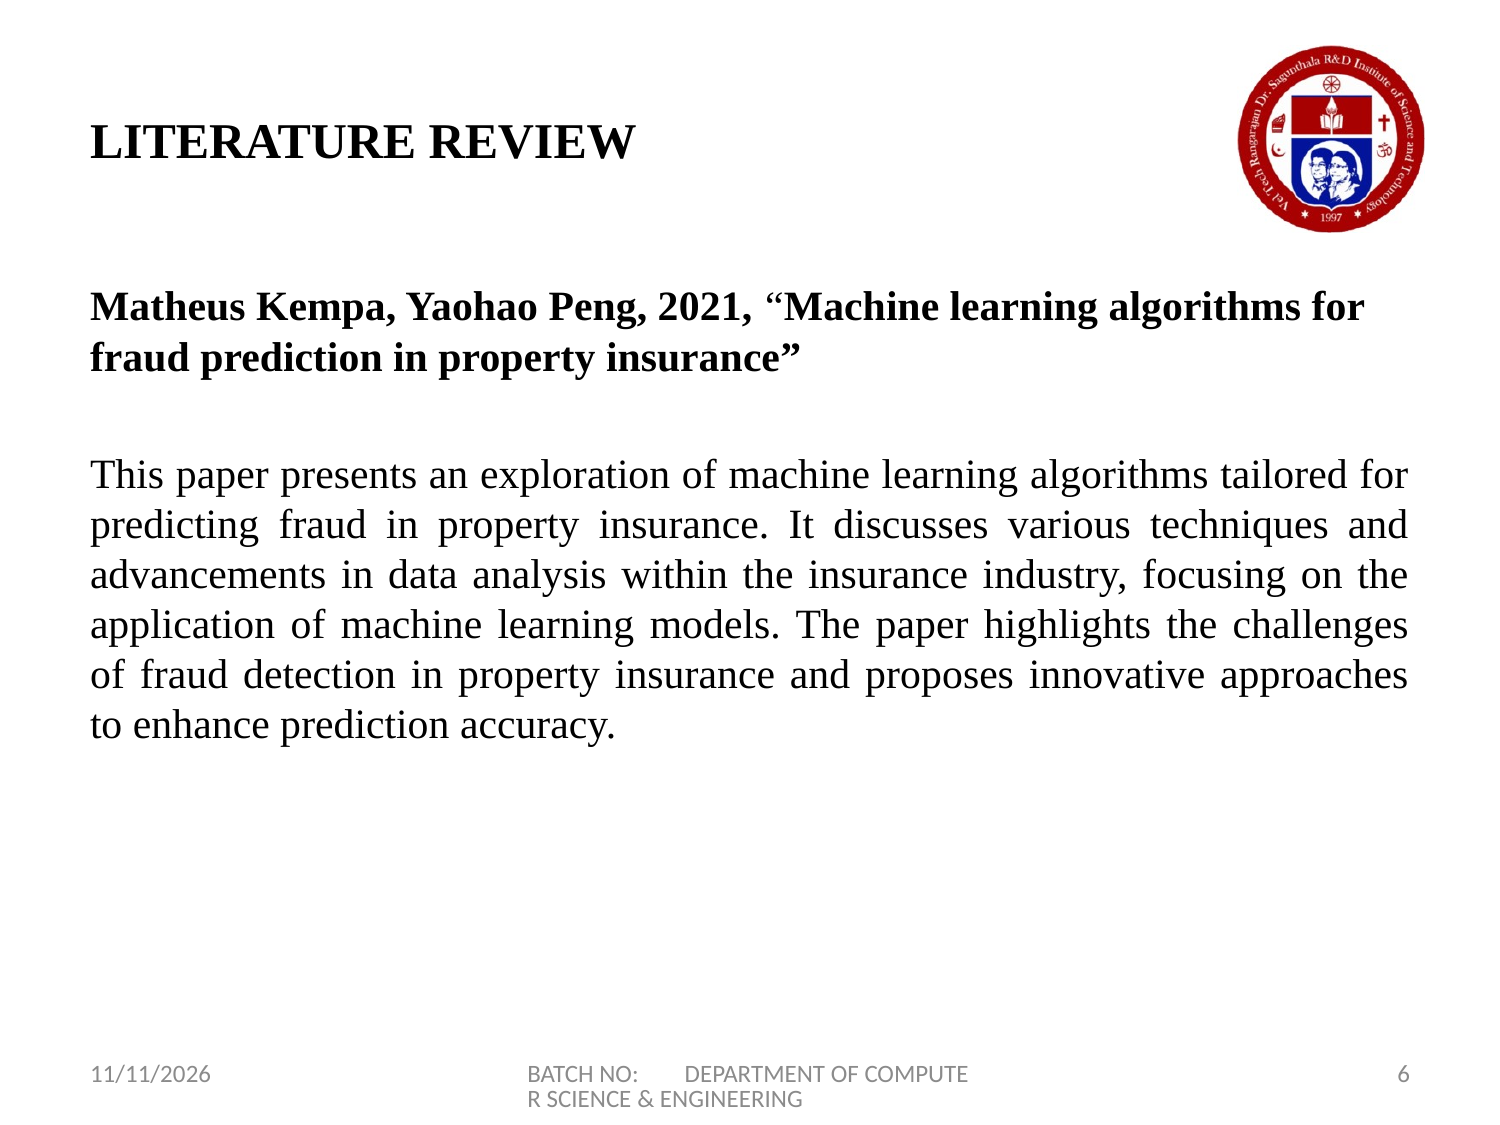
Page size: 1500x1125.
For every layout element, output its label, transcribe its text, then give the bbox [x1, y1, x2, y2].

footer BATCH NO: DEPARTMENT OF COMPUTER SCIENCE & ENGINEERING [512, 1042, 988, 1103]
slide_number 6 [1074, 1042, 1425, 1103]
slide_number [75, 1042, 425, 1103]
list Matheus Kempa, Yaohao Peng, 2021, “Machine learning algorithms for fraud prediction in property insurance” This paper presents an exploration of machine learning algorithms tailored for predicting fraud in property insurance. It discusses various techniques and advancements in data analysis within the insurance industry, focusing on the application of machine learning models. The paper highlights the challenges of fraud detection in property insurance and proposes innovative approaches to enhance prediction accuracy. [75, 262, 1425, 1005]
title LITERATURE REVIEW [75, 45, 1425, 233]
